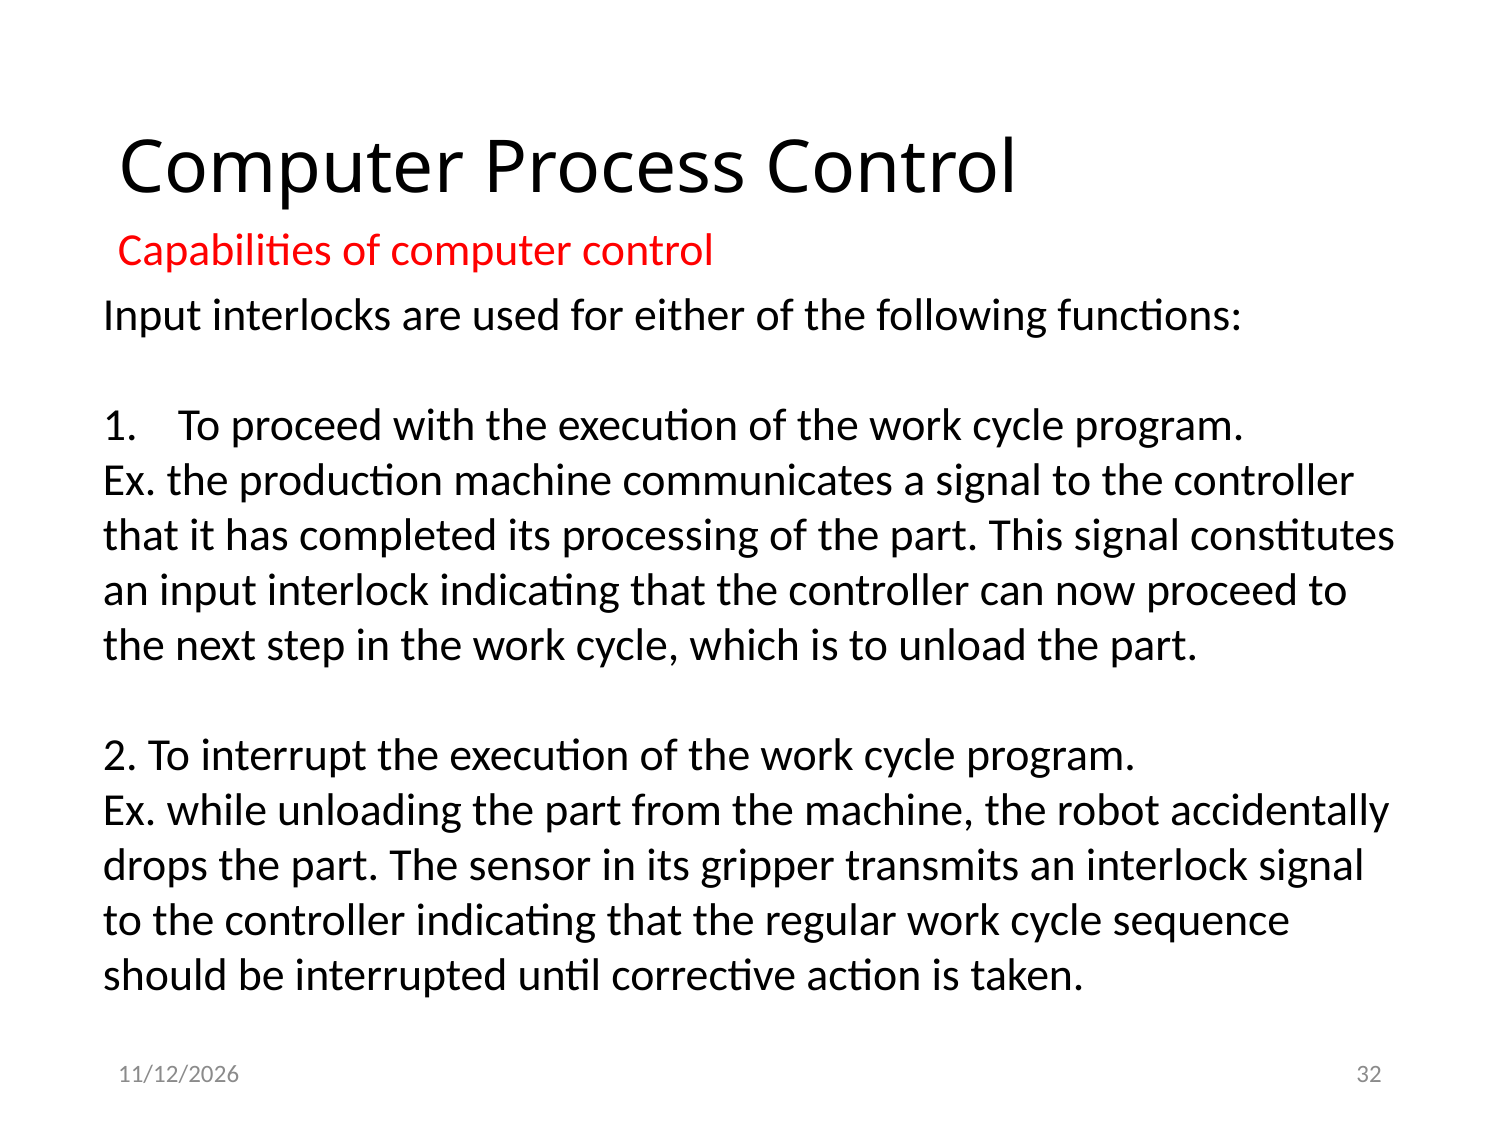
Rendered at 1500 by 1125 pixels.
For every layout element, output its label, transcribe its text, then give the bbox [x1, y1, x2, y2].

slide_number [103, 1042, 441, 1103]
slide_number 32 [1059, 1042, 1397, 1103]
title Computer Process Control [103, 59, 1397, 277]
text_box Capabilities of computer control [103, 212, 1382, 277]
text_box Input interlocks are used for either of the following functions: To proceed with the execution of the work cycle program. Ex. the production machine communicates a signal to the controller that it has completed its processing of the part. This signal constitutes an input interlock indicating that the controller can now proceed to the next step in the work cycle, which is to unload the part. 2. To interrupt the execution of the work cycle program. Ex. while unloading the part from the machine, the robot accidentally drops the part. The sensor in its gripper transmits an interlock signal to the controller indicating that the regular work cycle sequence should be interrupted until corrective action is taken. [88, 277, 1416, 1007]
